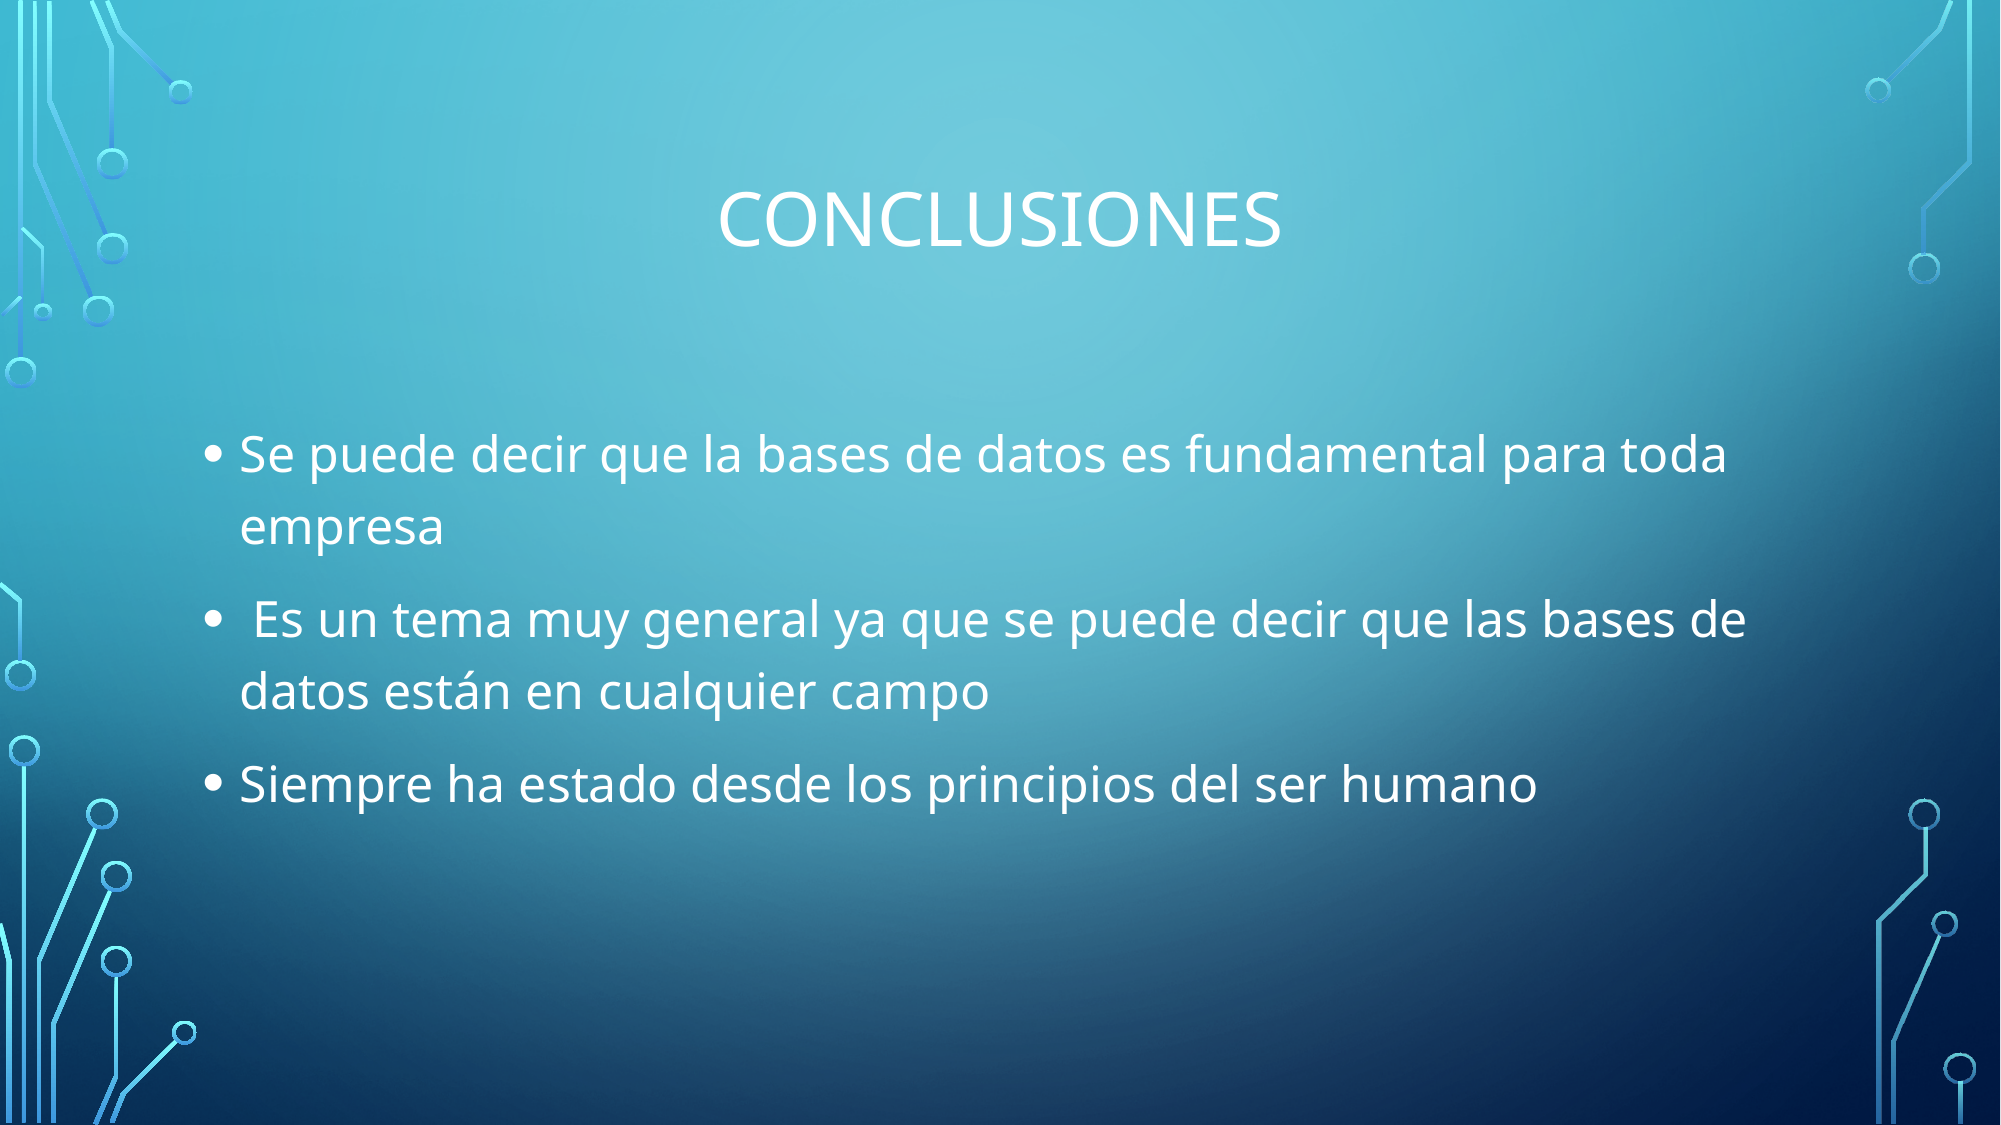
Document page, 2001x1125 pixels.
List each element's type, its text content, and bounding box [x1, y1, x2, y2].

list Se puede decir que la bases de datos es fundamental para toda empresa Es un tema muy general ya que se puede decir que las bases de datos están en cualquier campo Siempre ha estado desde los principios del ser humano [187, 403, 1813, 985]
title Conclusiones [187, 101, 1813, 344]
